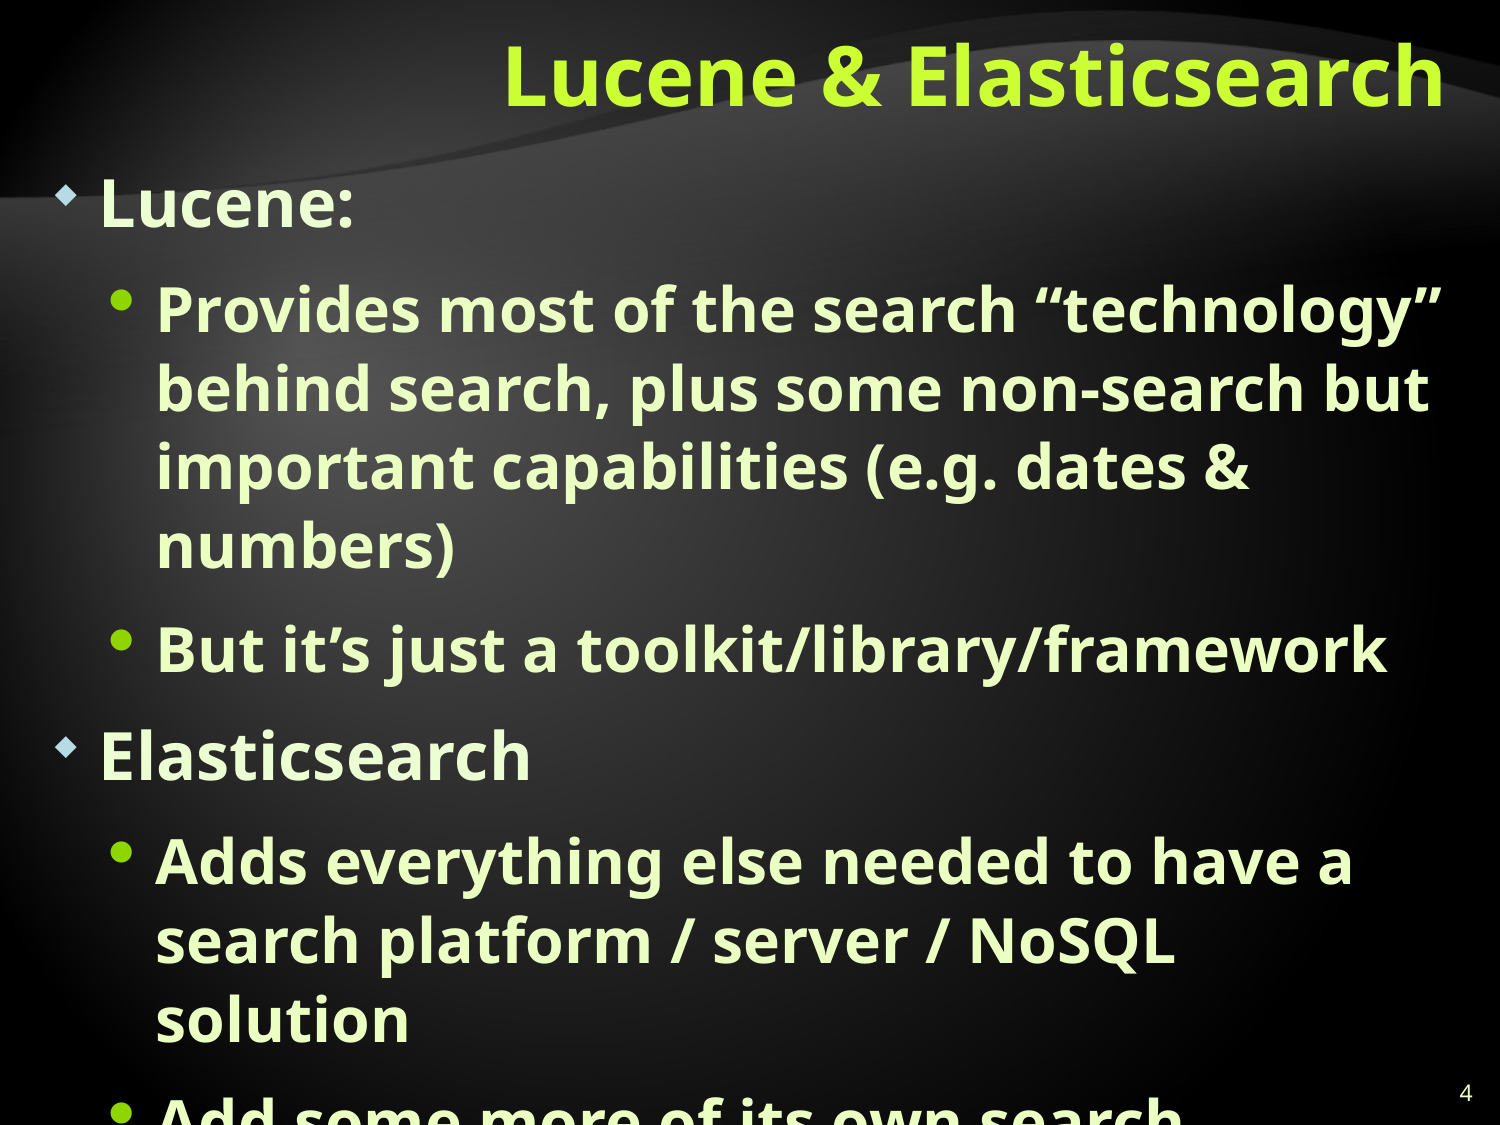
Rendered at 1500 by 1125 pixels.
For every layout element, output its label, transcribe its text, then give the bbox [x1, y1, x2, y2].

title Lucene & Elasticsearch [300, 12, 1463, 149]
list Lucene: Provides most of the search “technology” behind search, plus some non-search but important capabilities (e.g. dates & numbers) But it’s just a toolkit/library/framework Elasticsearch Adds everything else needed to have a search platform / server / NoSQL solution Add some more of its own search technology too [37, 149, 1463, 1100]
picture [0, 0, 1500, 1125]
slide_number 4 [1412, 1074, 1488, 1113]
